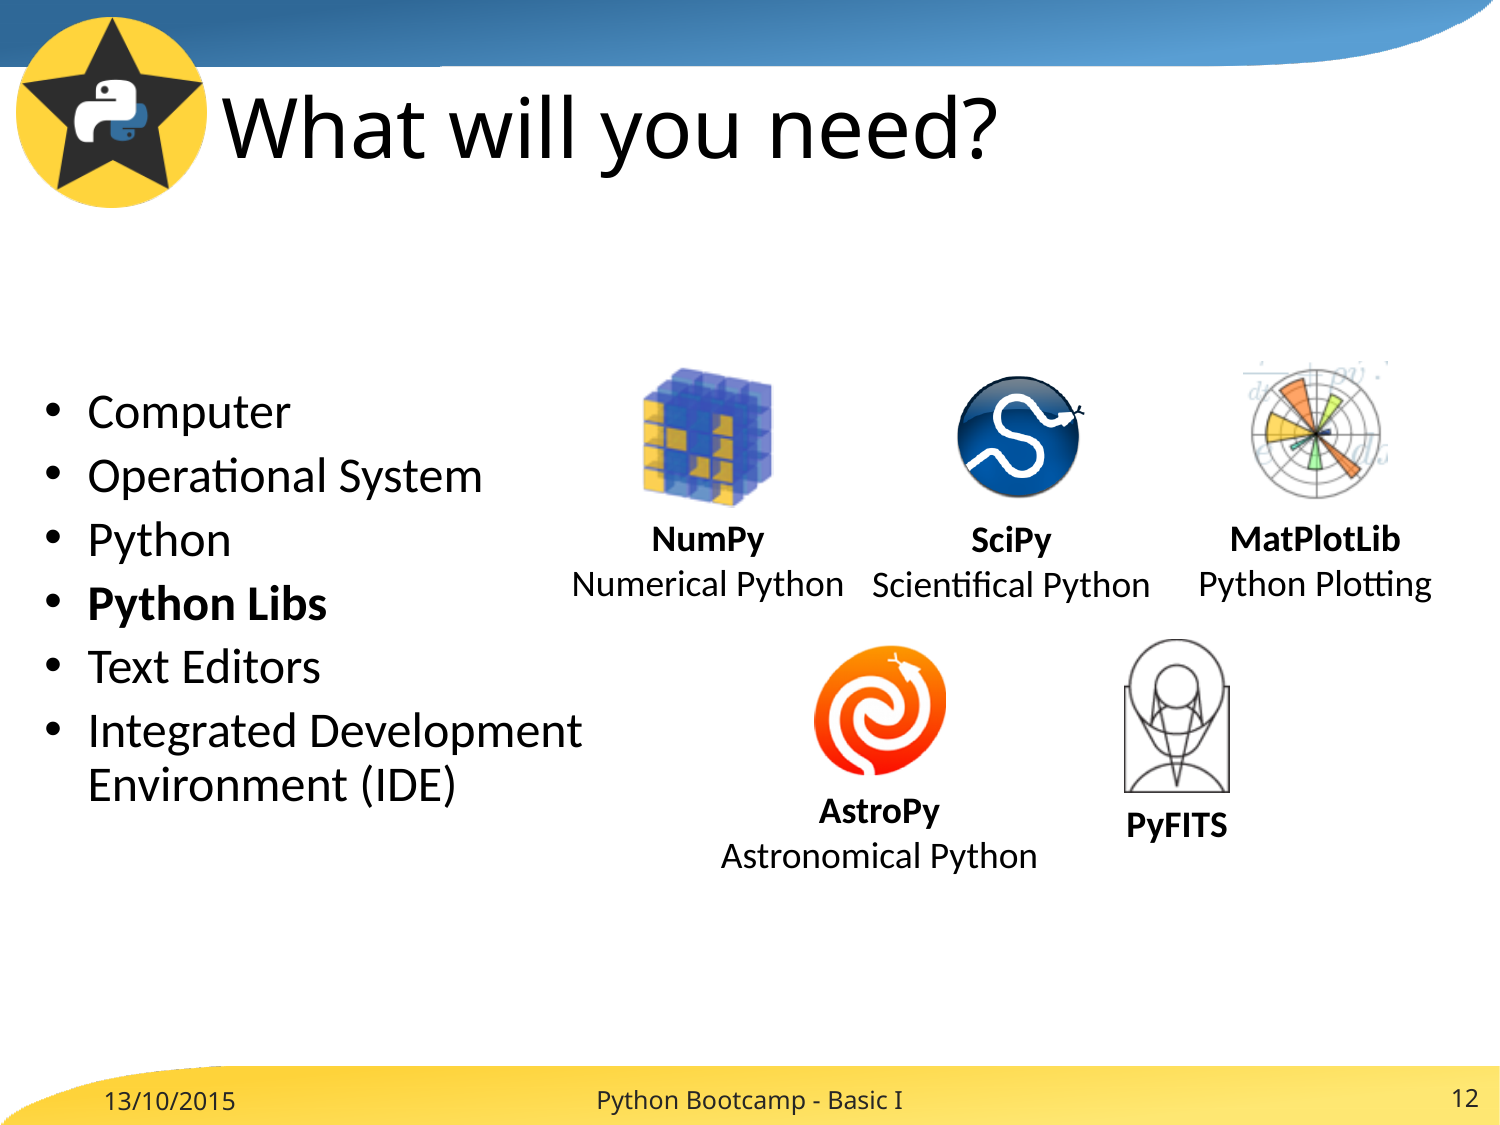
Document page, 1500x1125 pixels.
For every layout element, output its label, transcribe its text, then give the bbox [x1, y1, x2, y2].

picture [0, 1066, 1500, 1125]
title What will you need? [206, 66, 1425, 185]
slide_number 12 [1144, 1069, 1495, 1125]
picture [0, 0, 1500, 208]
footer Python Bootcamp - Basic I [512, 1069, 988, 1125]
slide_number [88, 1070, 439, 1125]
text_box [560, 361, 1500, 865]
list Computer Operational System Python Python Libs Text Editors Integrated Development Environment (IDE) [29, 262, 750, 1005]
